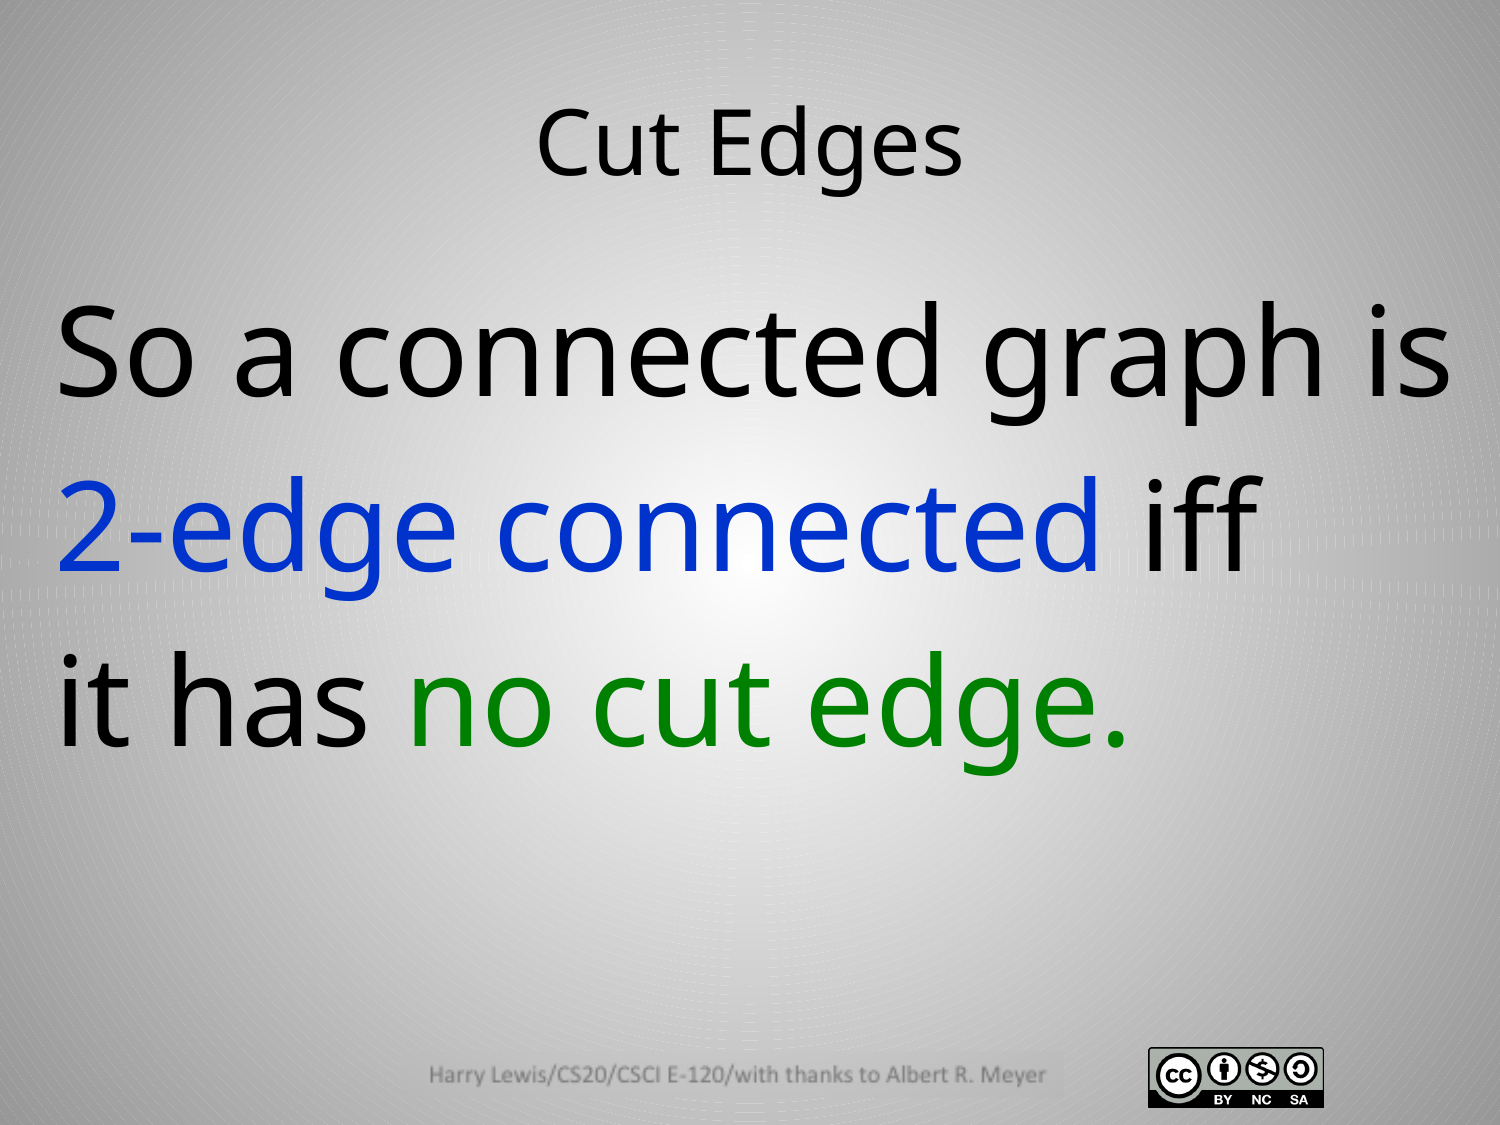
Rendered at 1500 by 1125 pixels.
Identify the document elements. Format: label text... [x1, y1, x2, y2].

picture [402, 1051, 1064, 1098]
list So a connected graph is 2-edge connected iff it has no cut edge. [39, 264, 1472, 841]
title Cut Edges [75, 45, 1425, 233]
picture [1148, 1047, 1324, 1108]
